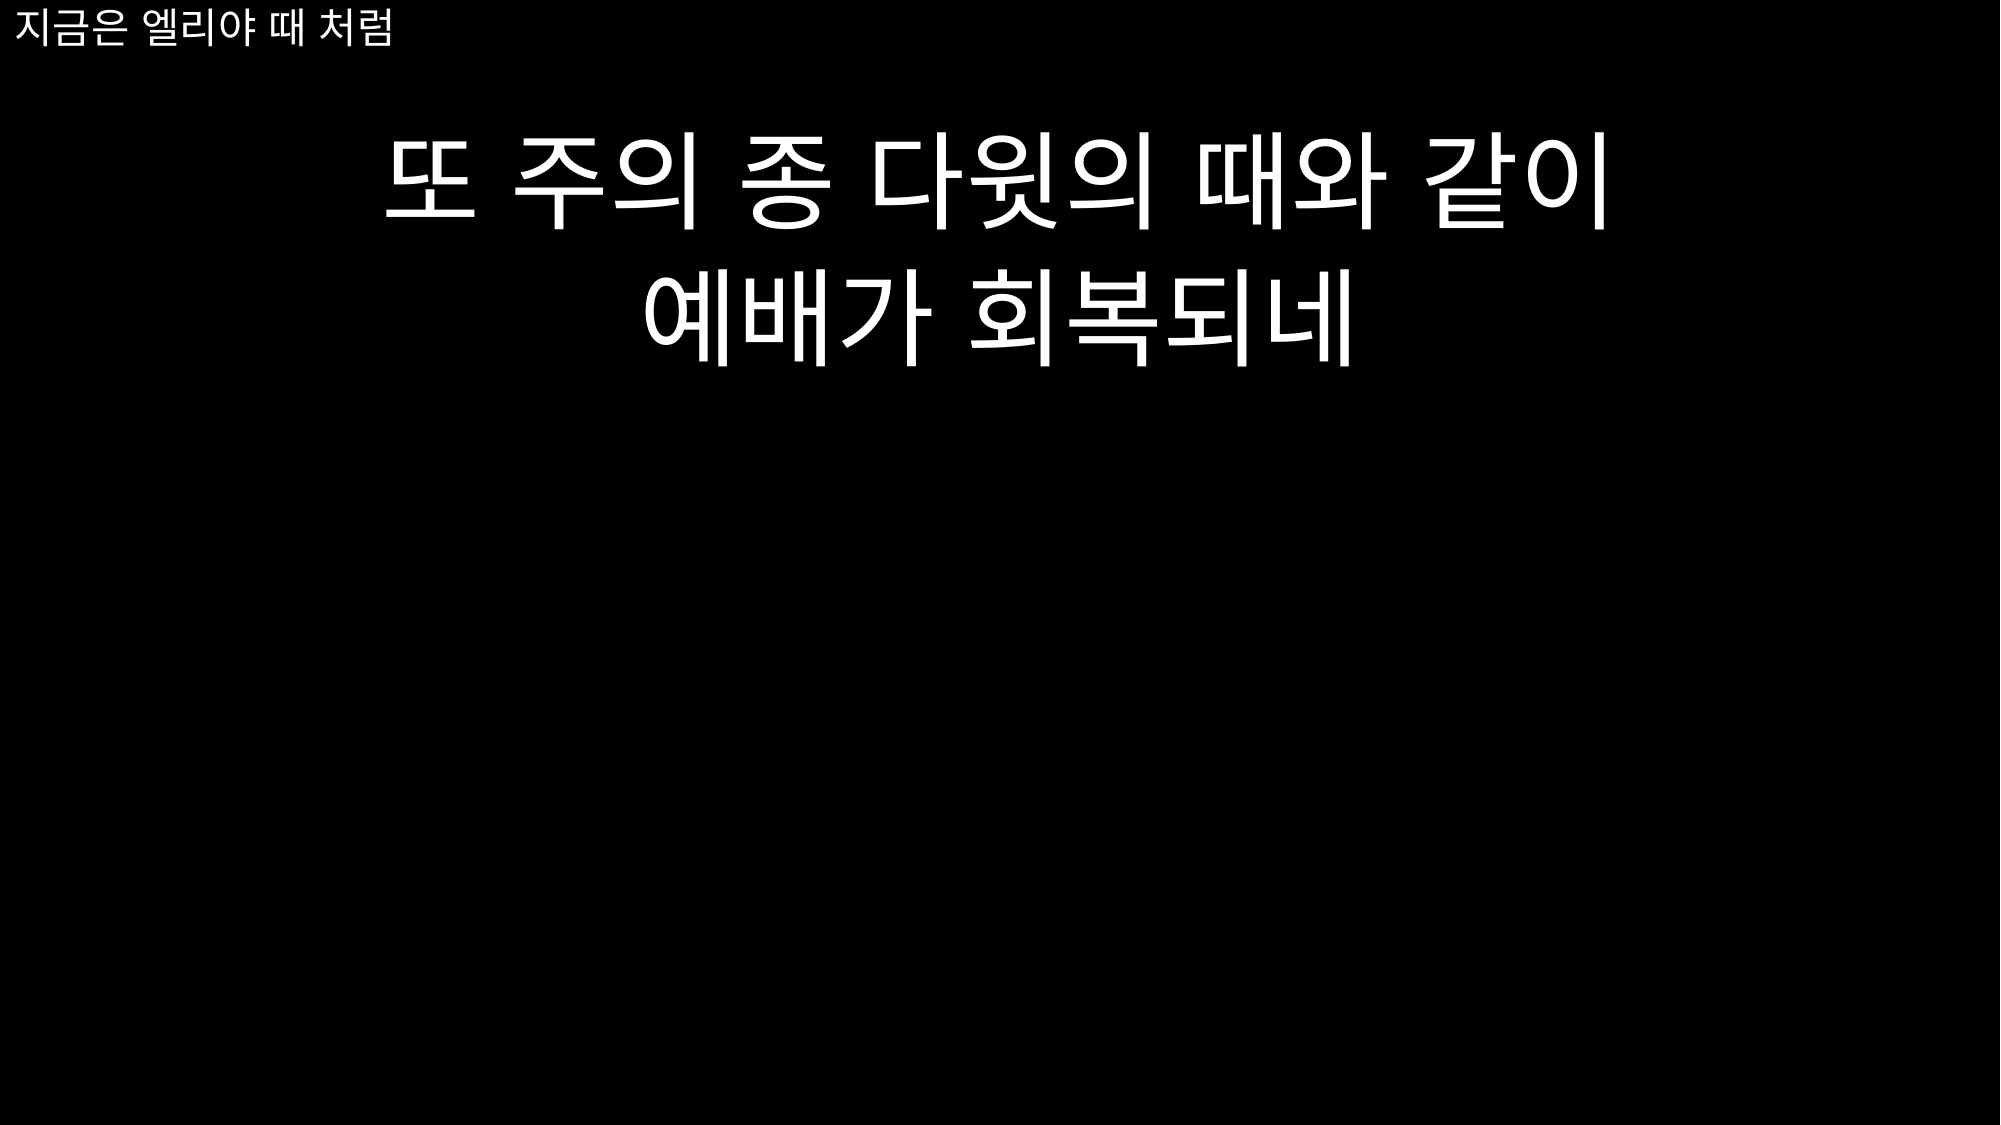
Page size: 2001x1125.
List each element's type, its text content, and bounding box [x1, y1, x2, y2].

subtitle 또 주의 종 다윗의 때와 같이 예배가 회복되네 [0, 3, 2000, 781]
